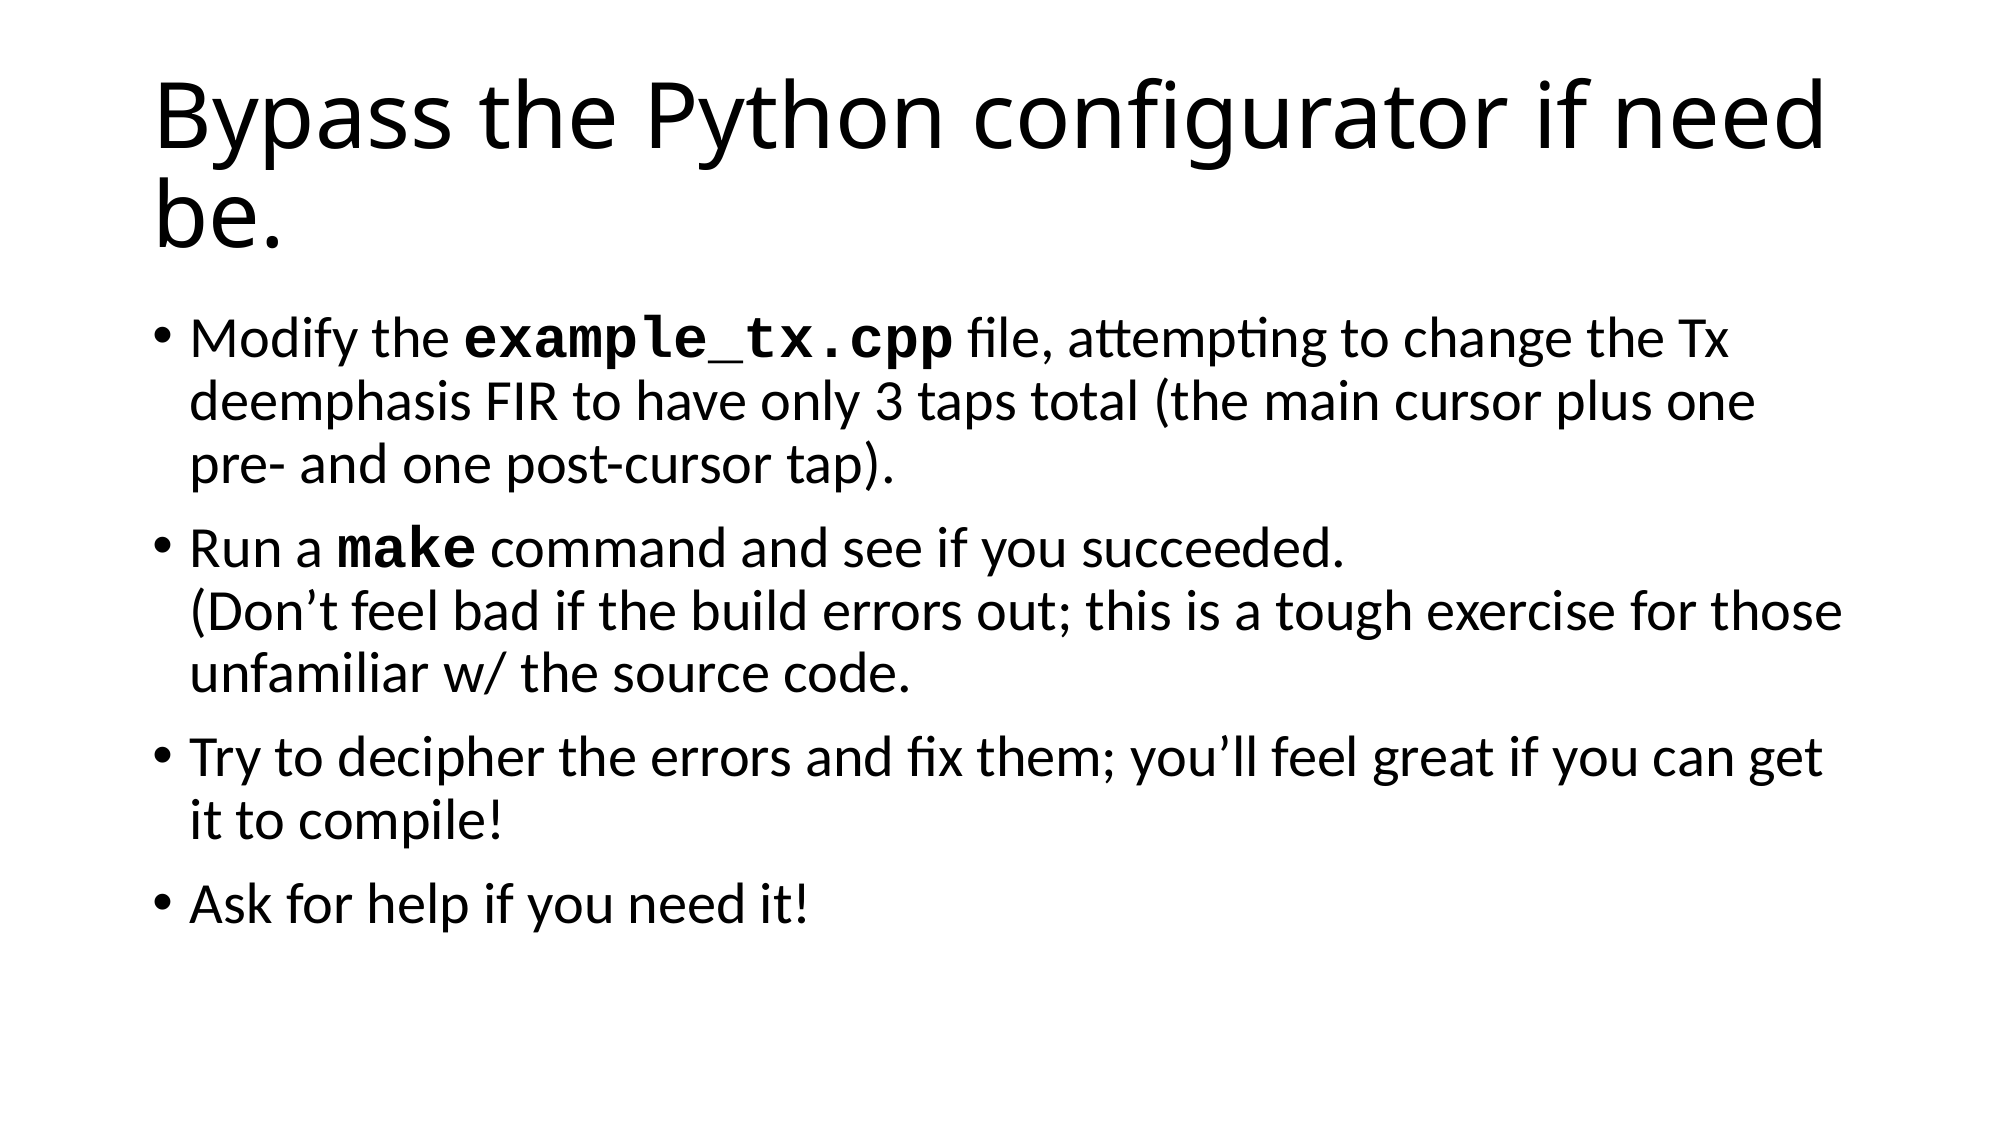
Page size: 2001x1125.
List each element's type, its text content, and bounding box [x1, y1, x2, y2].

title Bypass the Python configurator if need be. [137, 59, 1863, 278]
list Modify the example_tx.cpp file, attempting to change the Tx deemphasis FIR to have only 3 taps total (the main cursor plus one pre- and one post-cursor tap). Run a make command and see if you succeeded. (Don’t feel bad if the build errors out; this is a tough exercise for those unfamiliar w/ the source code. Try to decipher the errors and fix them; you’ll feel great if you can get it to compile! Ask for help if you need it! [137, 299, 1863, 1014]
